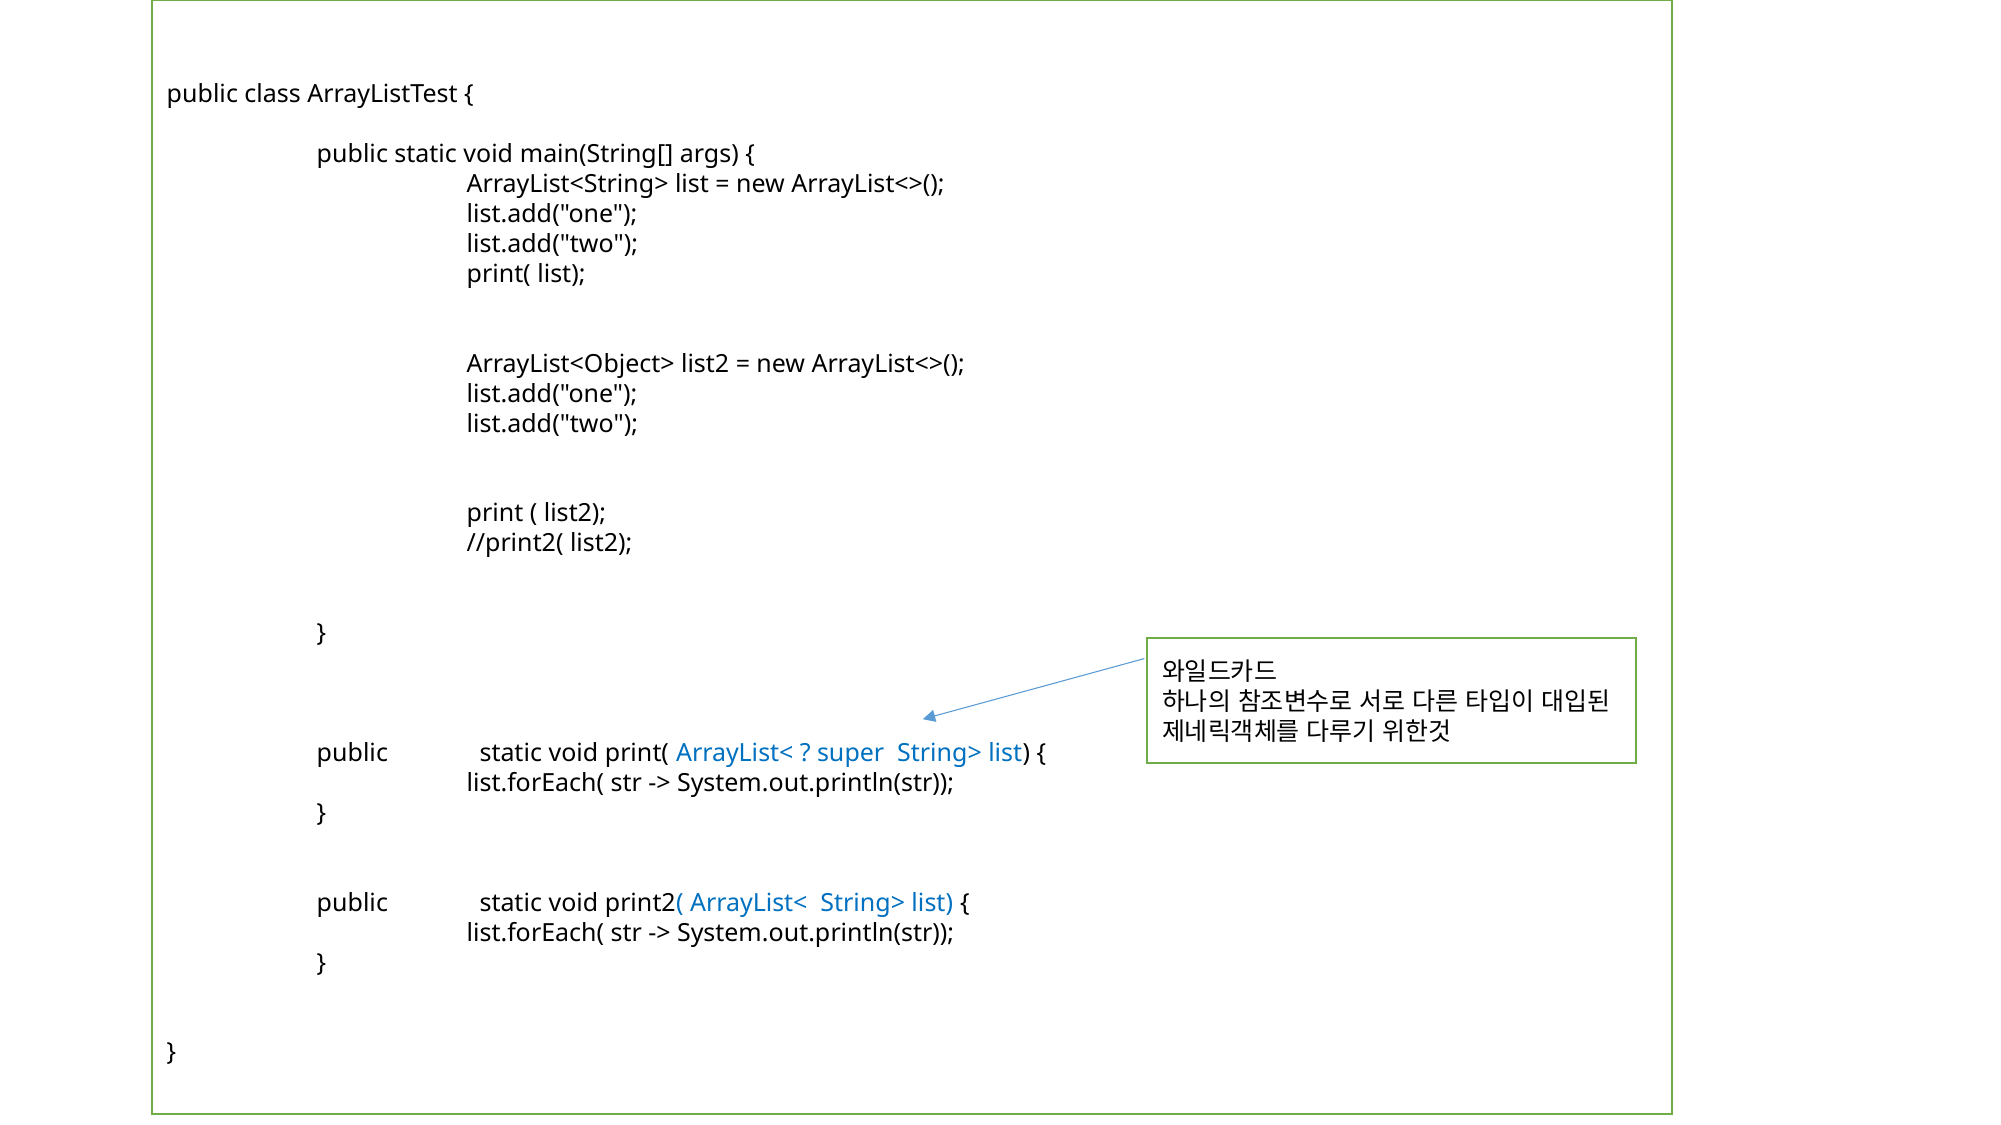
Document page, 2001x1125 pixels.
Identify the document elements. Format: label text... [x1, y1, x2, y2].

text_box public class ArrayListTest { public static void main(String[] args) { ArrayList<String> list = new ArrayList<>(); list.add("one"); list.add("two"); print( list); ArrayList<Object> list2 = new ArrayList<>(); list.add("one"); list.add("two"); print ( list2); //print2( list2); } public static void print( ArrayList< ? super String> list) { list.forEach( str -> System.out.println(str)); } public static void print2( ArrayList< String> list) { list.forEach( str -> System.out.println(str)); } } [151, 0, 1673, 1115]
text_box 와일드카드 하나의 참조변수로 서로 다른 타입이 대입된 제네릭객체를 다루기 위한것 [1146, 637, 1637, 764]
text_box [922, 658, 1145, 720]
